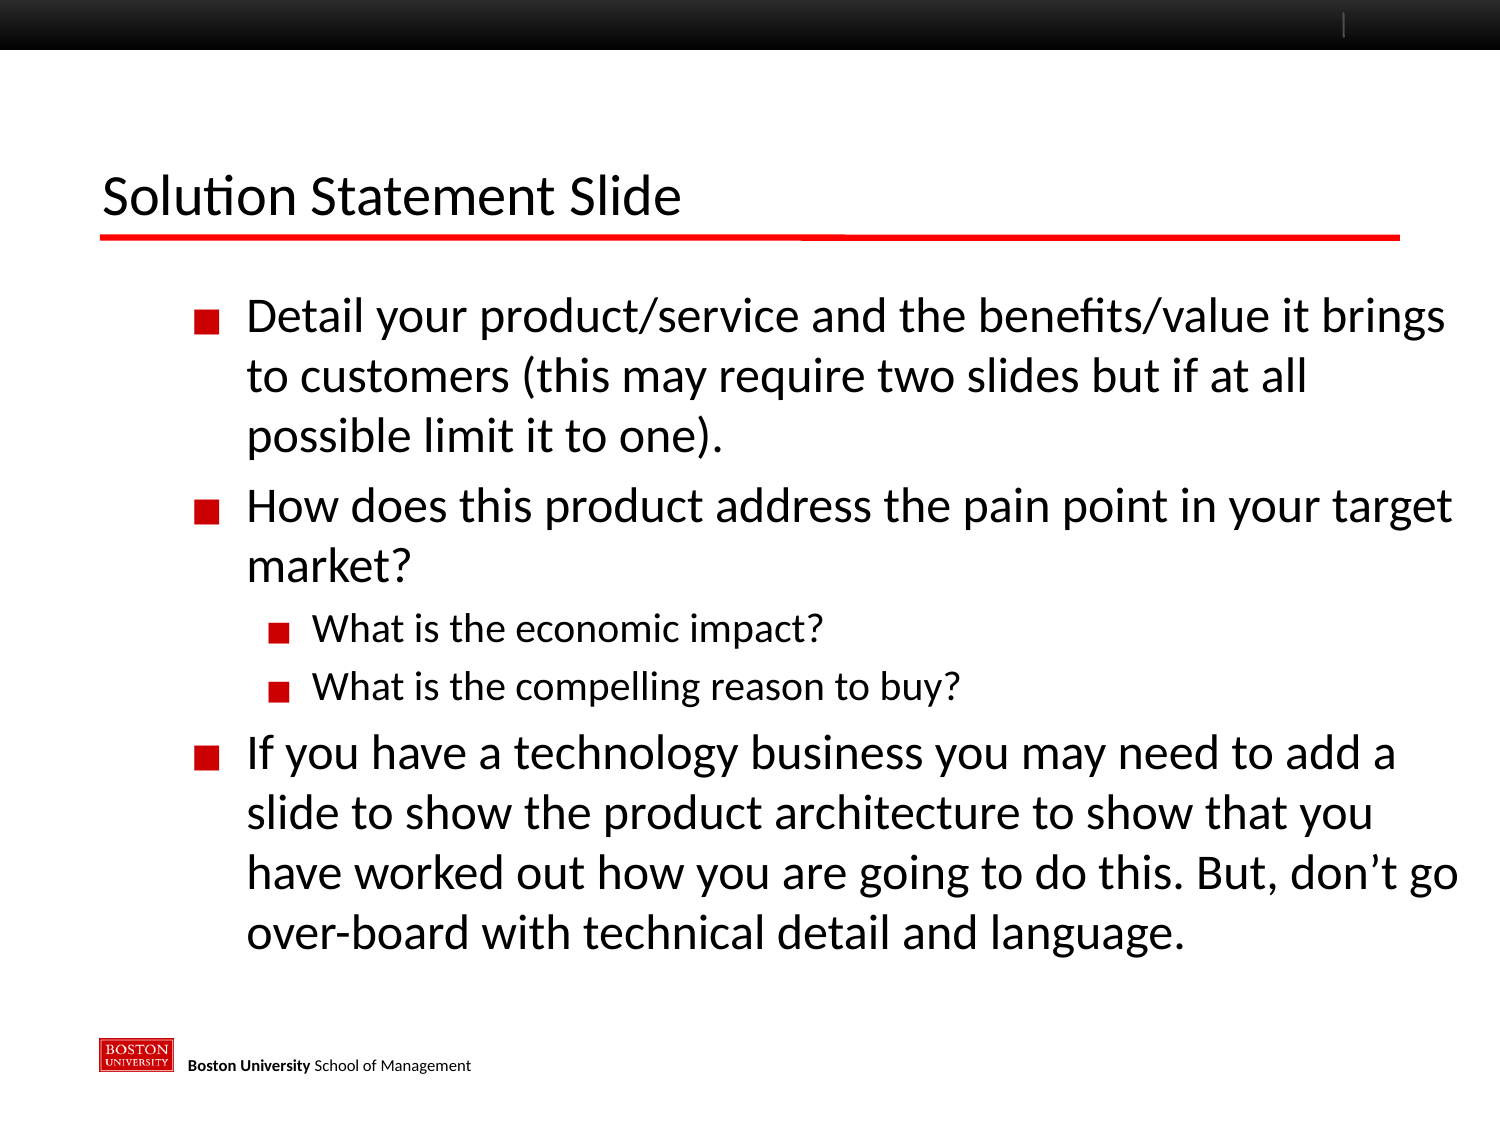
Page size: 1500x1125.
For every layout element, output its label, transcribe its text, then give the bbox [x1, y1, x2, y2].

picture [99, 1038, 174, 1072]
title Solution Statement Slide [87, 149, 1388, 263]
list Detail your product/service and the benefits/value it brings to customers (this may require two slides but if at all possible limit it to one). How does this product address the pain point in your target market? What is the economic impact? What is the compelling reason to buy? If you have a technology business you may need to add a slide to show the product architecture to show that you have worked out how you are going to do this. But, don’t go over-board with technical detail and language. [174, 275, 1475, 1013]
